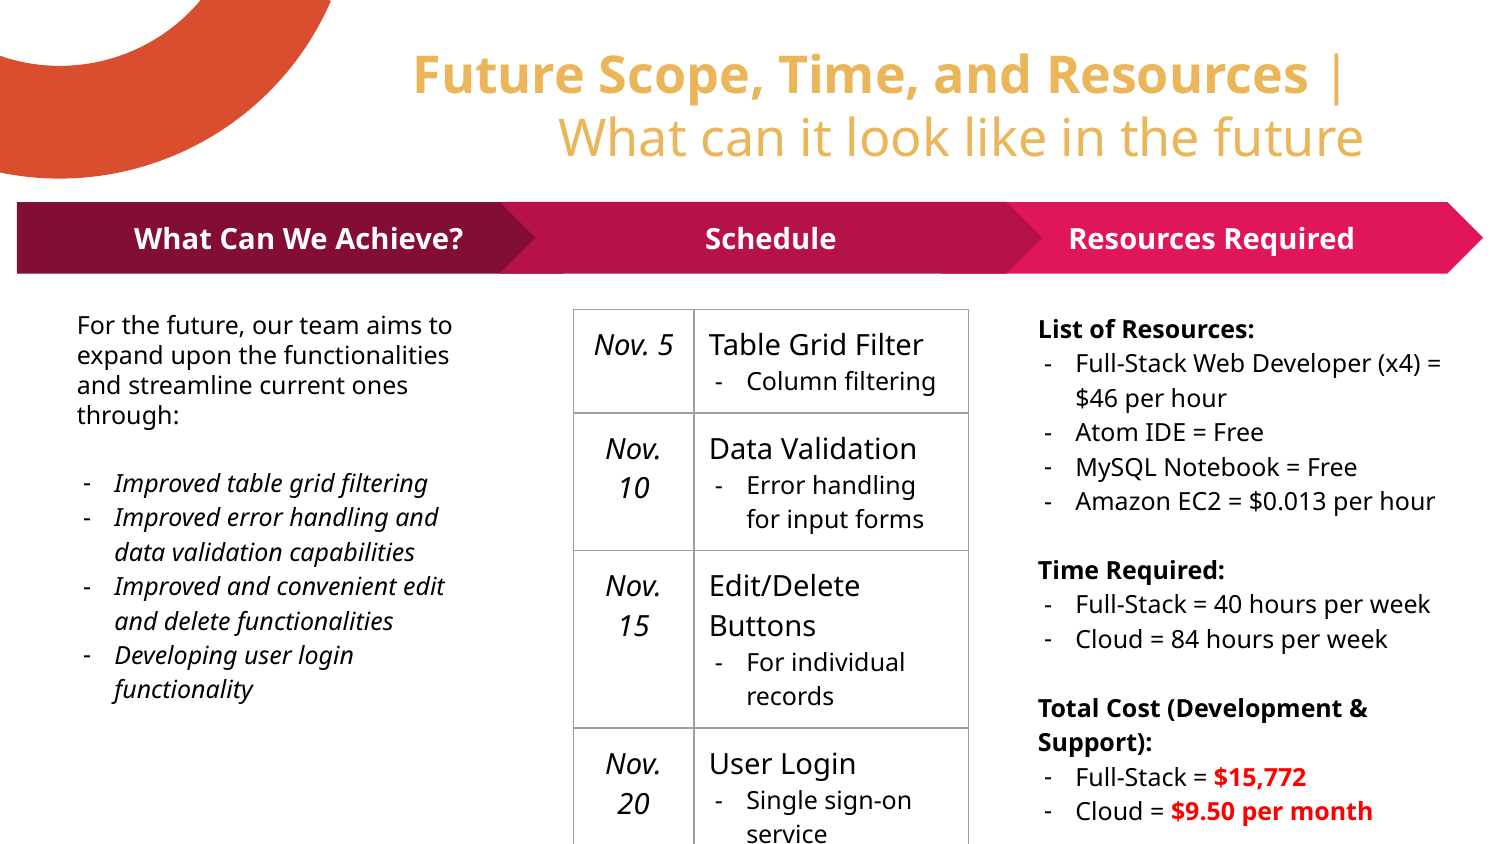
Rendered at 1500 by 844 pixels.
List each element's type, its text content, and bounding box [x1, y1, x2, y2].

table_cell Nov. 20 [574, 729, 693, 844]
table_header Nov. 5 [604, 310, 693, 412]
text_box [16, 201, 599, 710]
table_cell Edit/Delete Buttons For individual records [695, 551, 968, 727]
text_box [940, 201, 1484, 709]
table_cell Nov. 10 [604, 414, 693, 550]
table_cell Nov. 15 [574, 551, 693, 727]
table_cell User Login Single sign-on service [695, 729, 968, 844]
title Future Scope, Time, and Resources | What can it look like in the future [284, 26, 1381, 121]
table_cell Data Validation Error handling for input forms [695, 414, 935, 550]
table_header Table Grid Filter Column filtering [695, 310, 935, 412]
text_box Schedule [599, 201, 939, 274]
